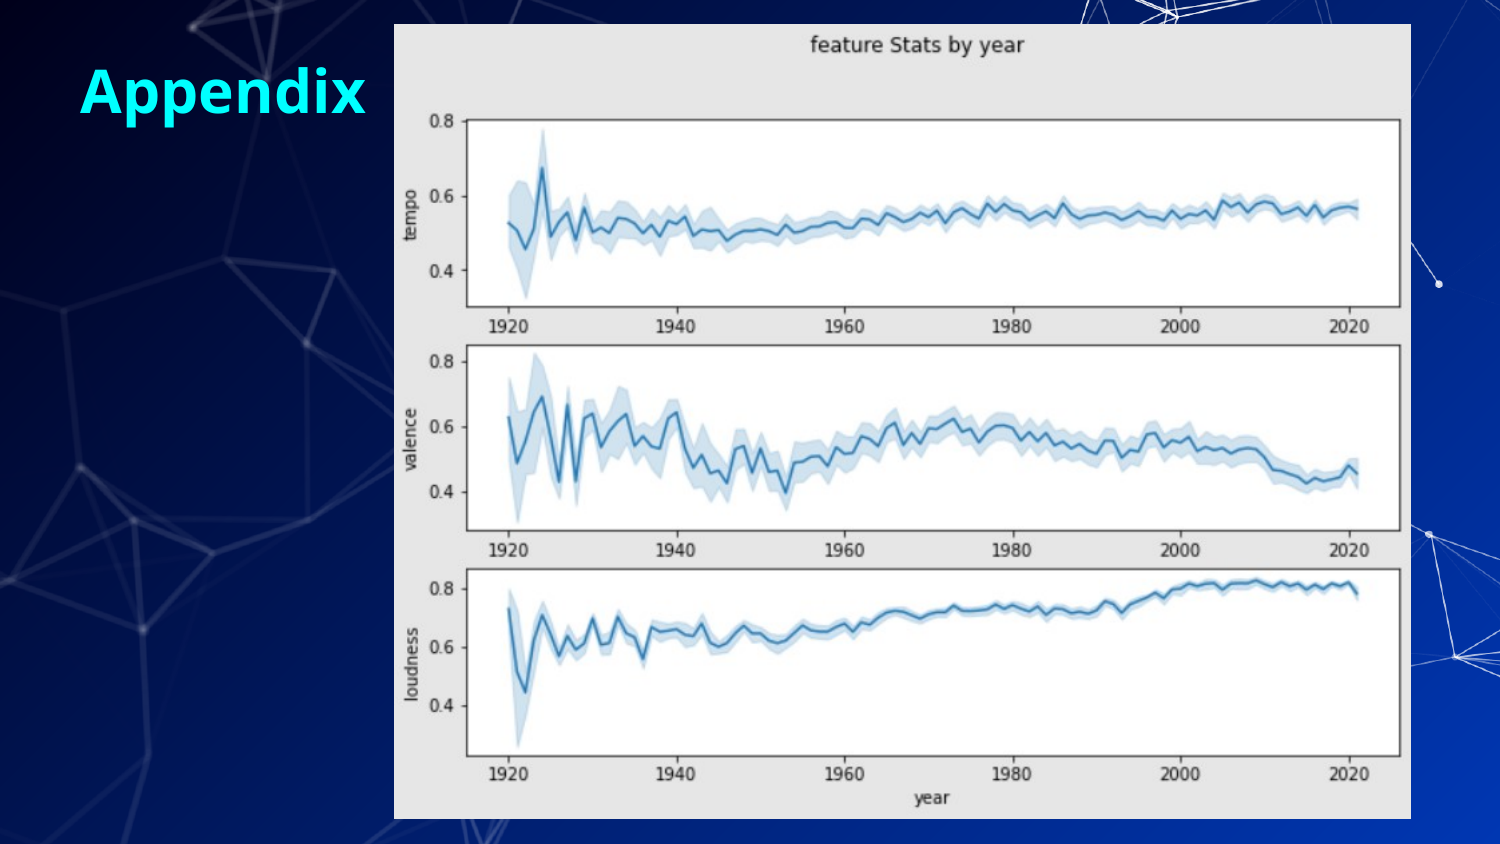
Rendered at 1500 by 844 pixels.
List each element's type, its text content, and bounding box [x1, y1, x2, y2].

text_box Appendix [0, 38, 380, 141]
picture [0, 0, 1500, 844]
